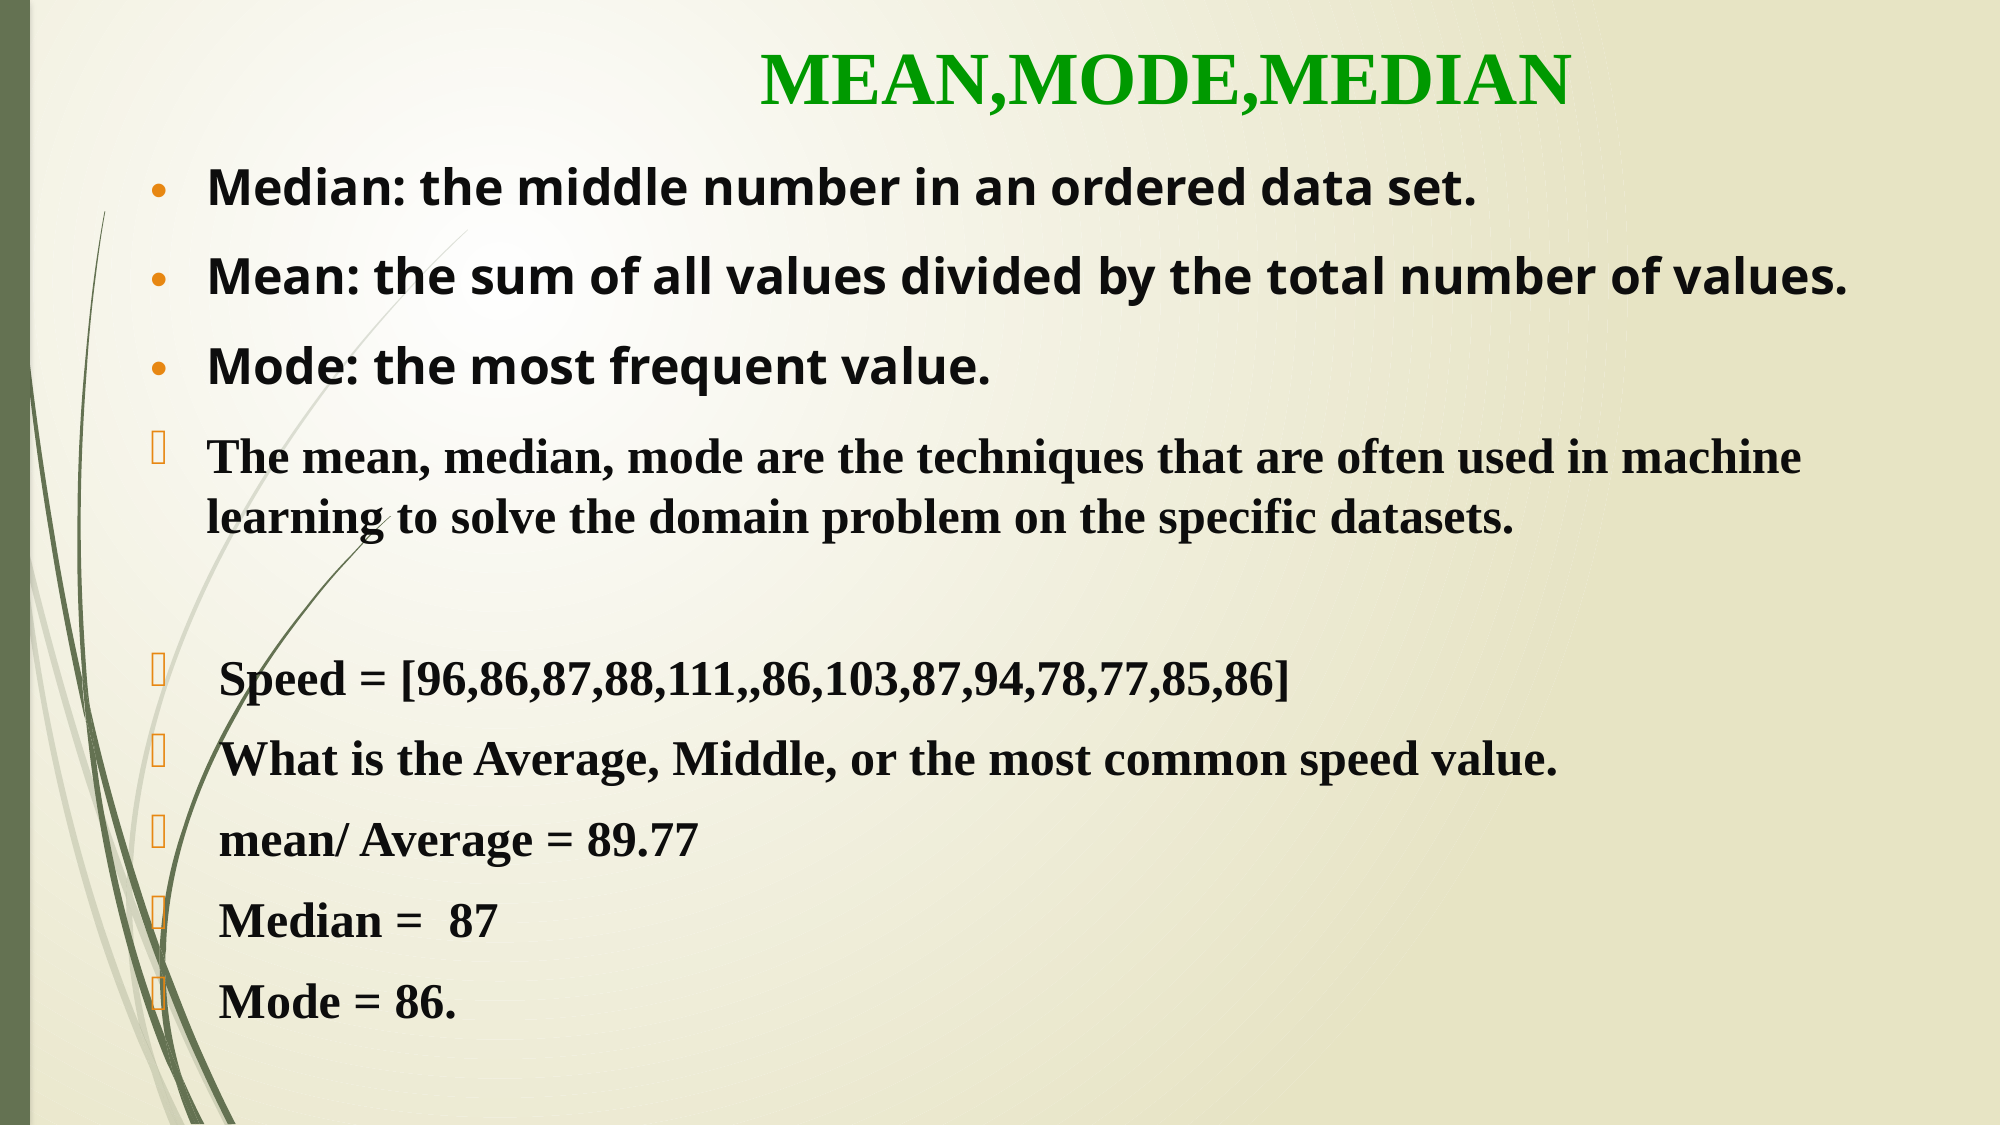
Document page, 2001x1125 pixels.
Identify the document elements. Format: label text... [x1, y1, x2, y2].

title MEAN,MODE,MEDIAN [425, 21, 1909, 167]
list Median: the middle number in an ordered data set. Mean: the sum of all values divided by the total number of values. Mode: the most frequent value. The mean, median, mode are the techniques that are often used in machine learning to solve the domain problem on the specific datasets. Speed = [96,86,87,88,111,,86,103,87,94,78,77,85,86] What is the Average, Middle, or the most common speed value. mean/ Average = 89.77 Median = 87 Mode = 86. [135, 148, 1892, 1067]
